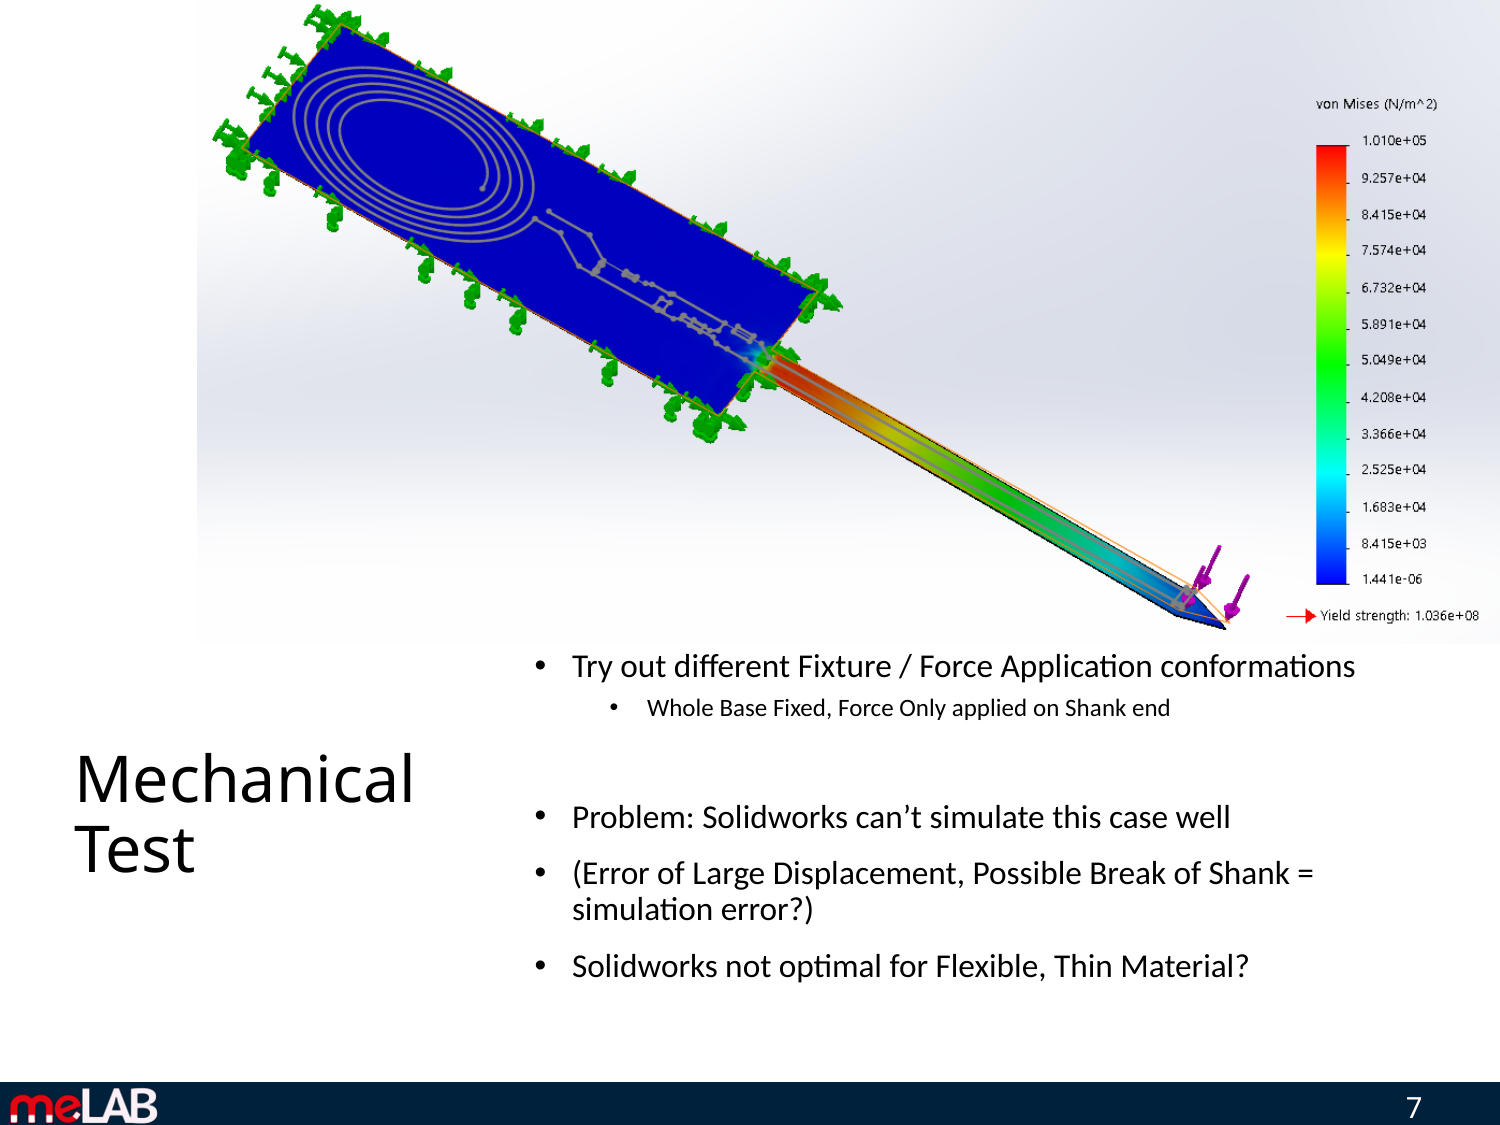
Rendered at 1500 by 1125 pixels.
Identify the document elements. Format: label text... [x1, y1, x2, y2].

list Try out different Fixture / Force Application conformations Whole Base Fixed, Force Only applied on Shank end Problem: Solidworks can’t simulate this case well (Error of Large Displacement, Possible Break of Shank = simulation error?) Solidworks not optimal for Flexible, Thin Material? [519, 644, 1441, 1018]
picture [197, 0, 1500, 644]
picture [8, 1079, 162, 1125]
title Mechanical Test [59, 615, 464, 1018]
